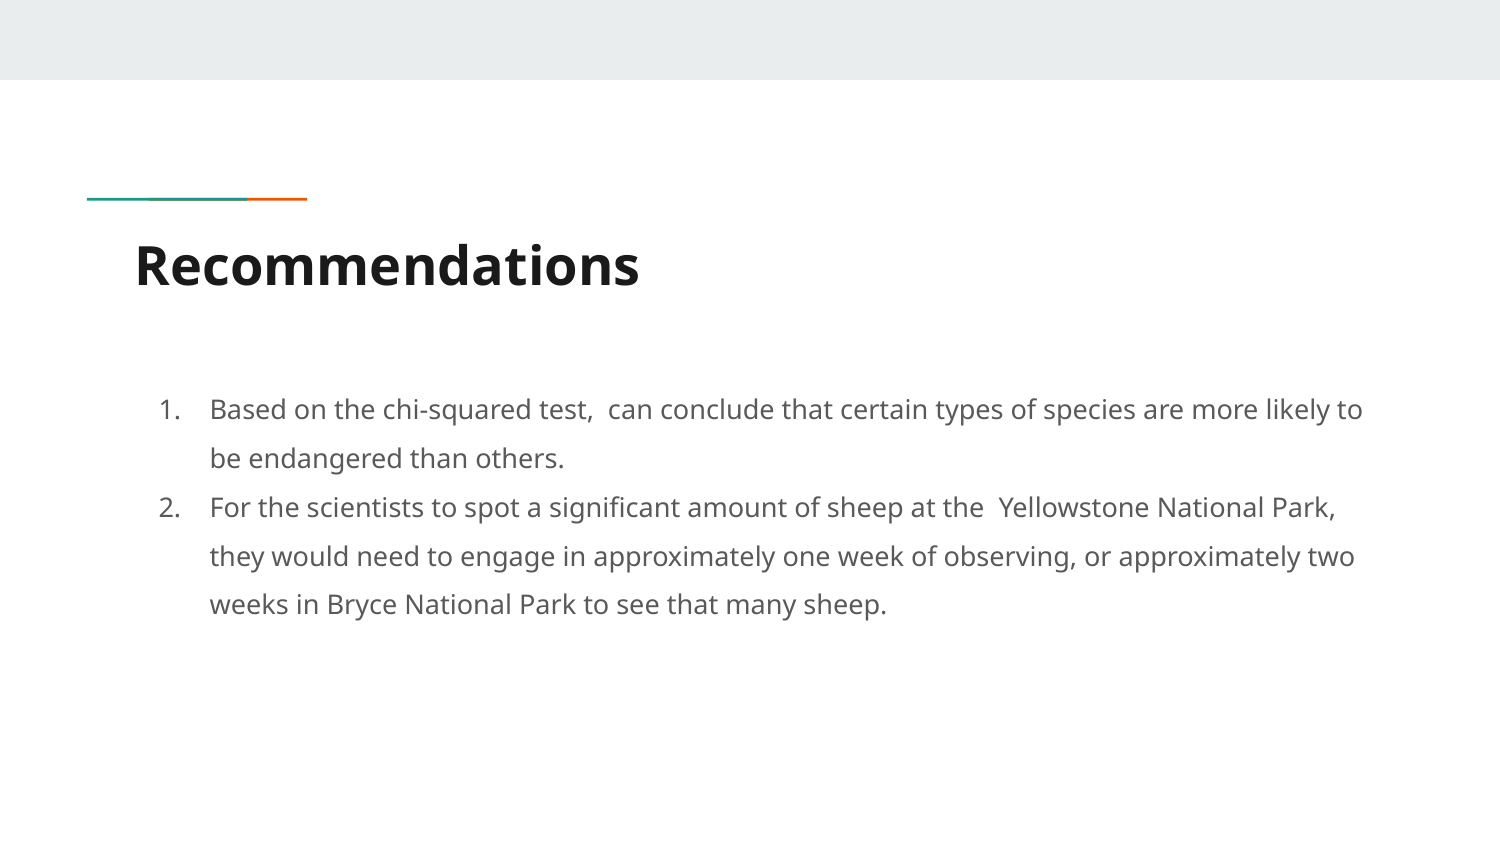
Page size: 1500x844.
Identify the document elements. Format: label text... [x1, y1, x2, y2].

title Recommendations [119, 216, 1381, 305]
list Based on the chi-squared test, can conclude that certain types of species are more likely to be endangered than others. For the scientists to spot a significant amount of sheep at the Yellowstone National Park, they would need to engage in approximately one week of observing, or approximately two weeks in Bryce National Park to see that many sheep. [119, 361, 1381, 604]
